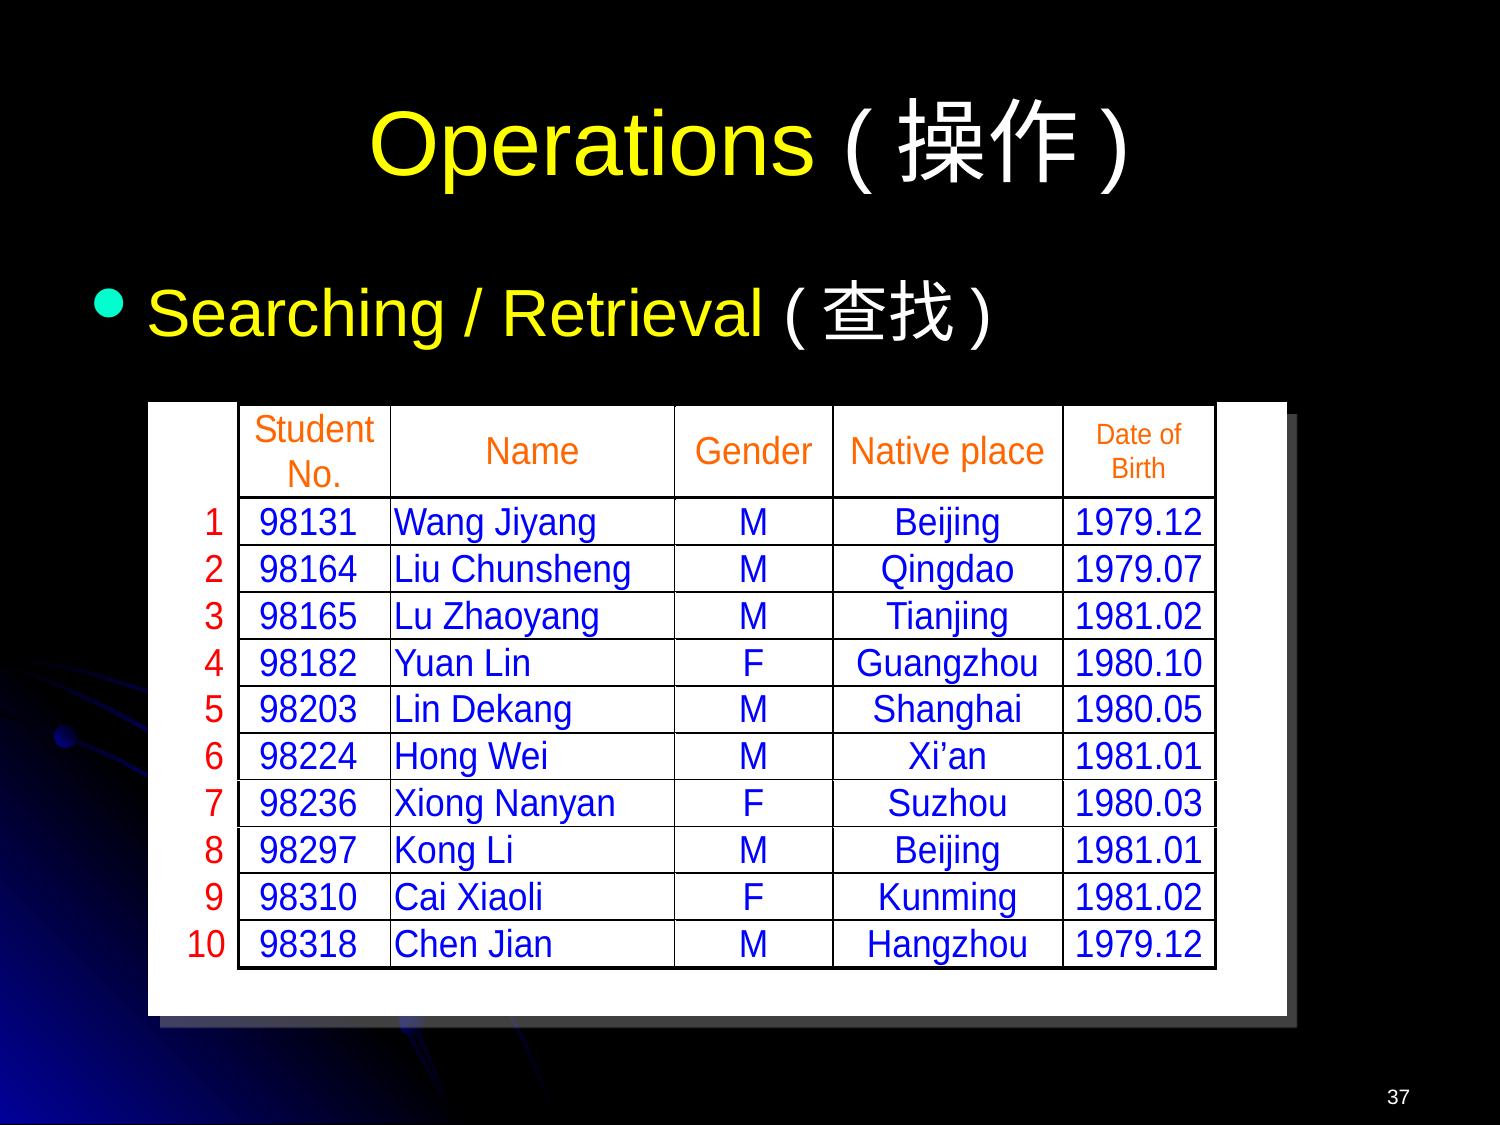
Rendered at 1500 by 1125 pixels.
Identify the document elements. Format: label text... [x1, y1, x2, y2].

slide_number 37 [1074, 1051, 1425, 1125]
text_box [147, 401, 1288, 1017]
title Operations (操作) [75, 45, 1425, 233]
list Searching / Retrieval (查找) [75, 262, 1425, 398]
